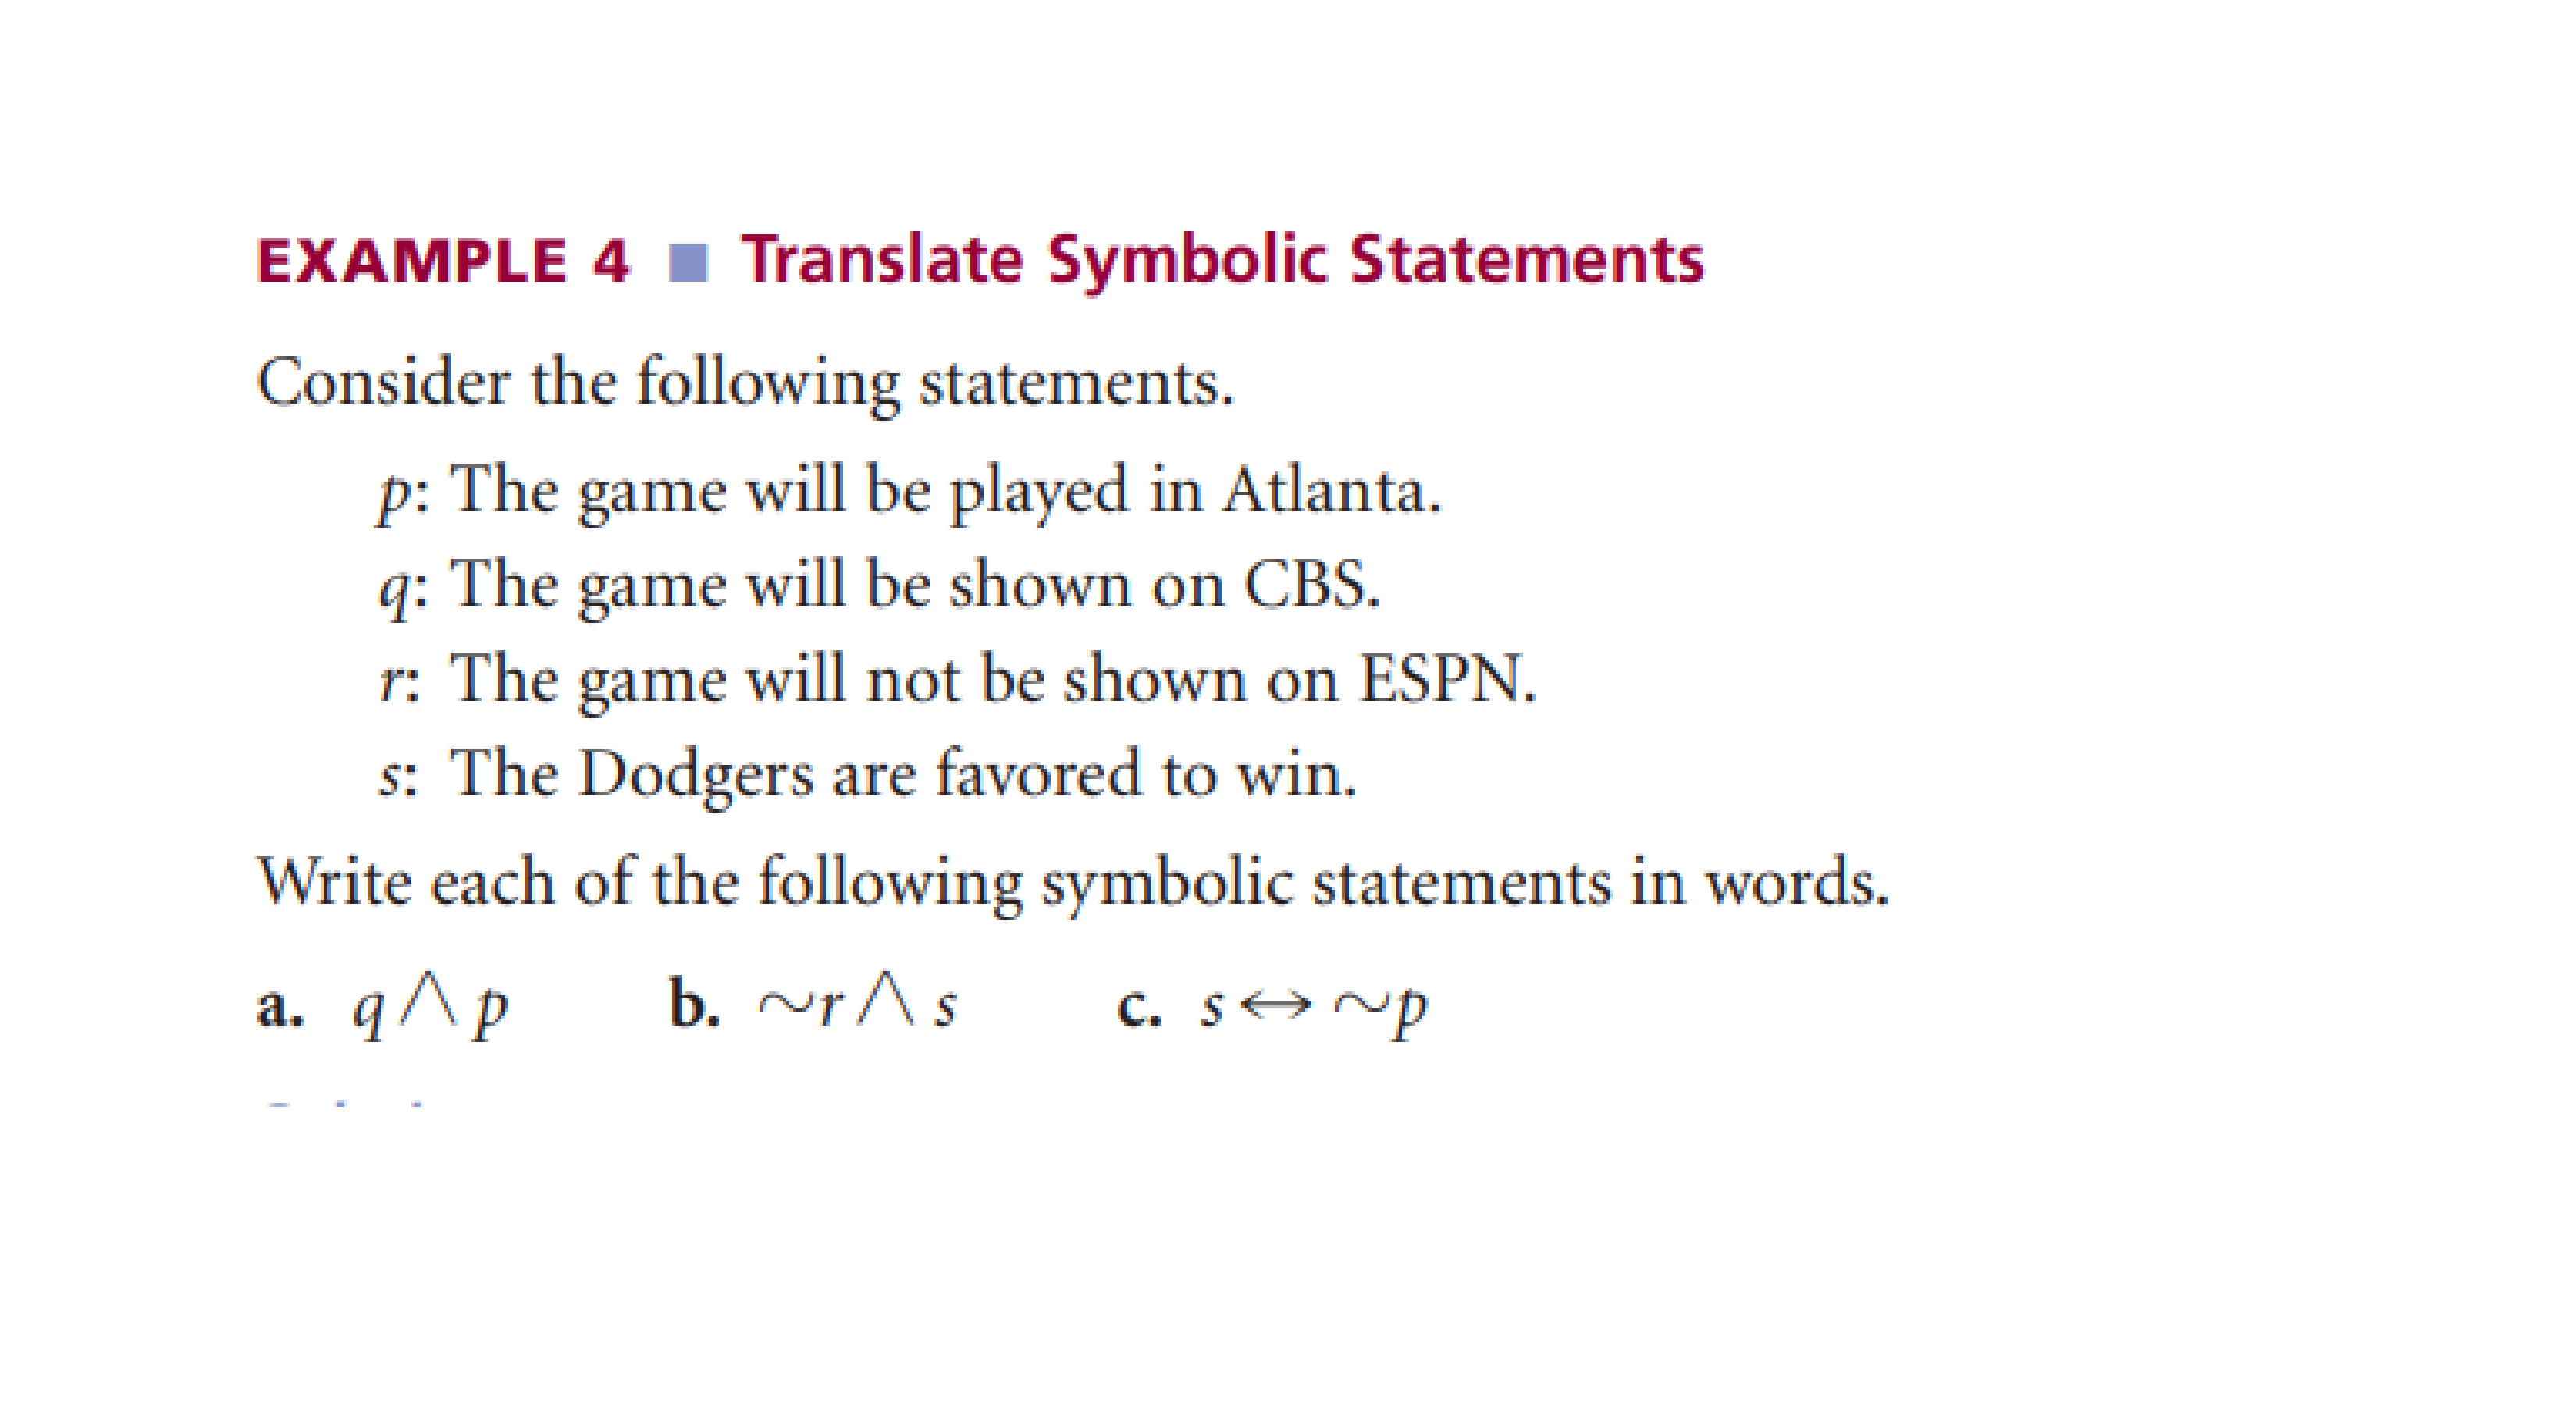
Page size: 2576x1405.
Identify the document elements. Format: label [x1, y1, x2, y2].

picture [237, 194, 2310, 1107]
